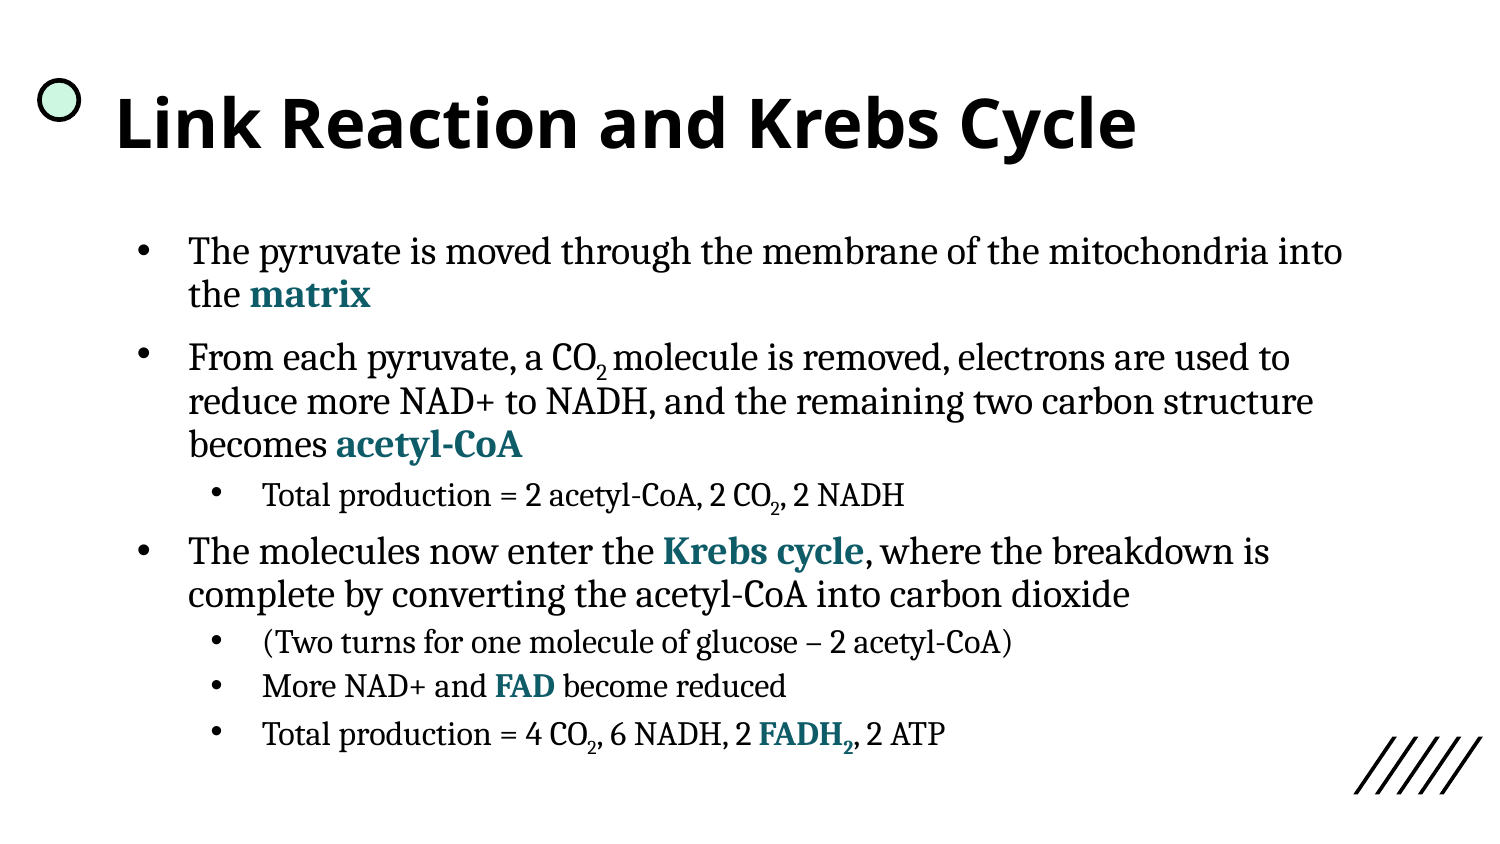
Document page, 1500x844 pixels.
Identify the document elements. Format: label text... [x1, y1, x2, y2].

title Link Reaction and Krebs Cycle [103, 44, 1397, 208]
list The pyruvate is moved through the membrane of the mitochondria into the matrix From each pyruvate, a CO2 molecule is removed, electrons are used to reduce more NAD+ to NADH, and the remaining two carbon structure becomes acetyl-CoA Total production = 2 acetyl-CoA, 2 CO2, 2 NADH The molecules now enter the Krebs cycle, where the breakdown is complete by converting the acetyl-CoA into carbon dioxide (Two turns for one molecule of glucose – 2 acetyl-CoA) More NAD+ and FAD become reduced Total production = 4 CO2, 6 NADH, 2 FADH2, 2 ATP [103, 224, 1397, 760]
